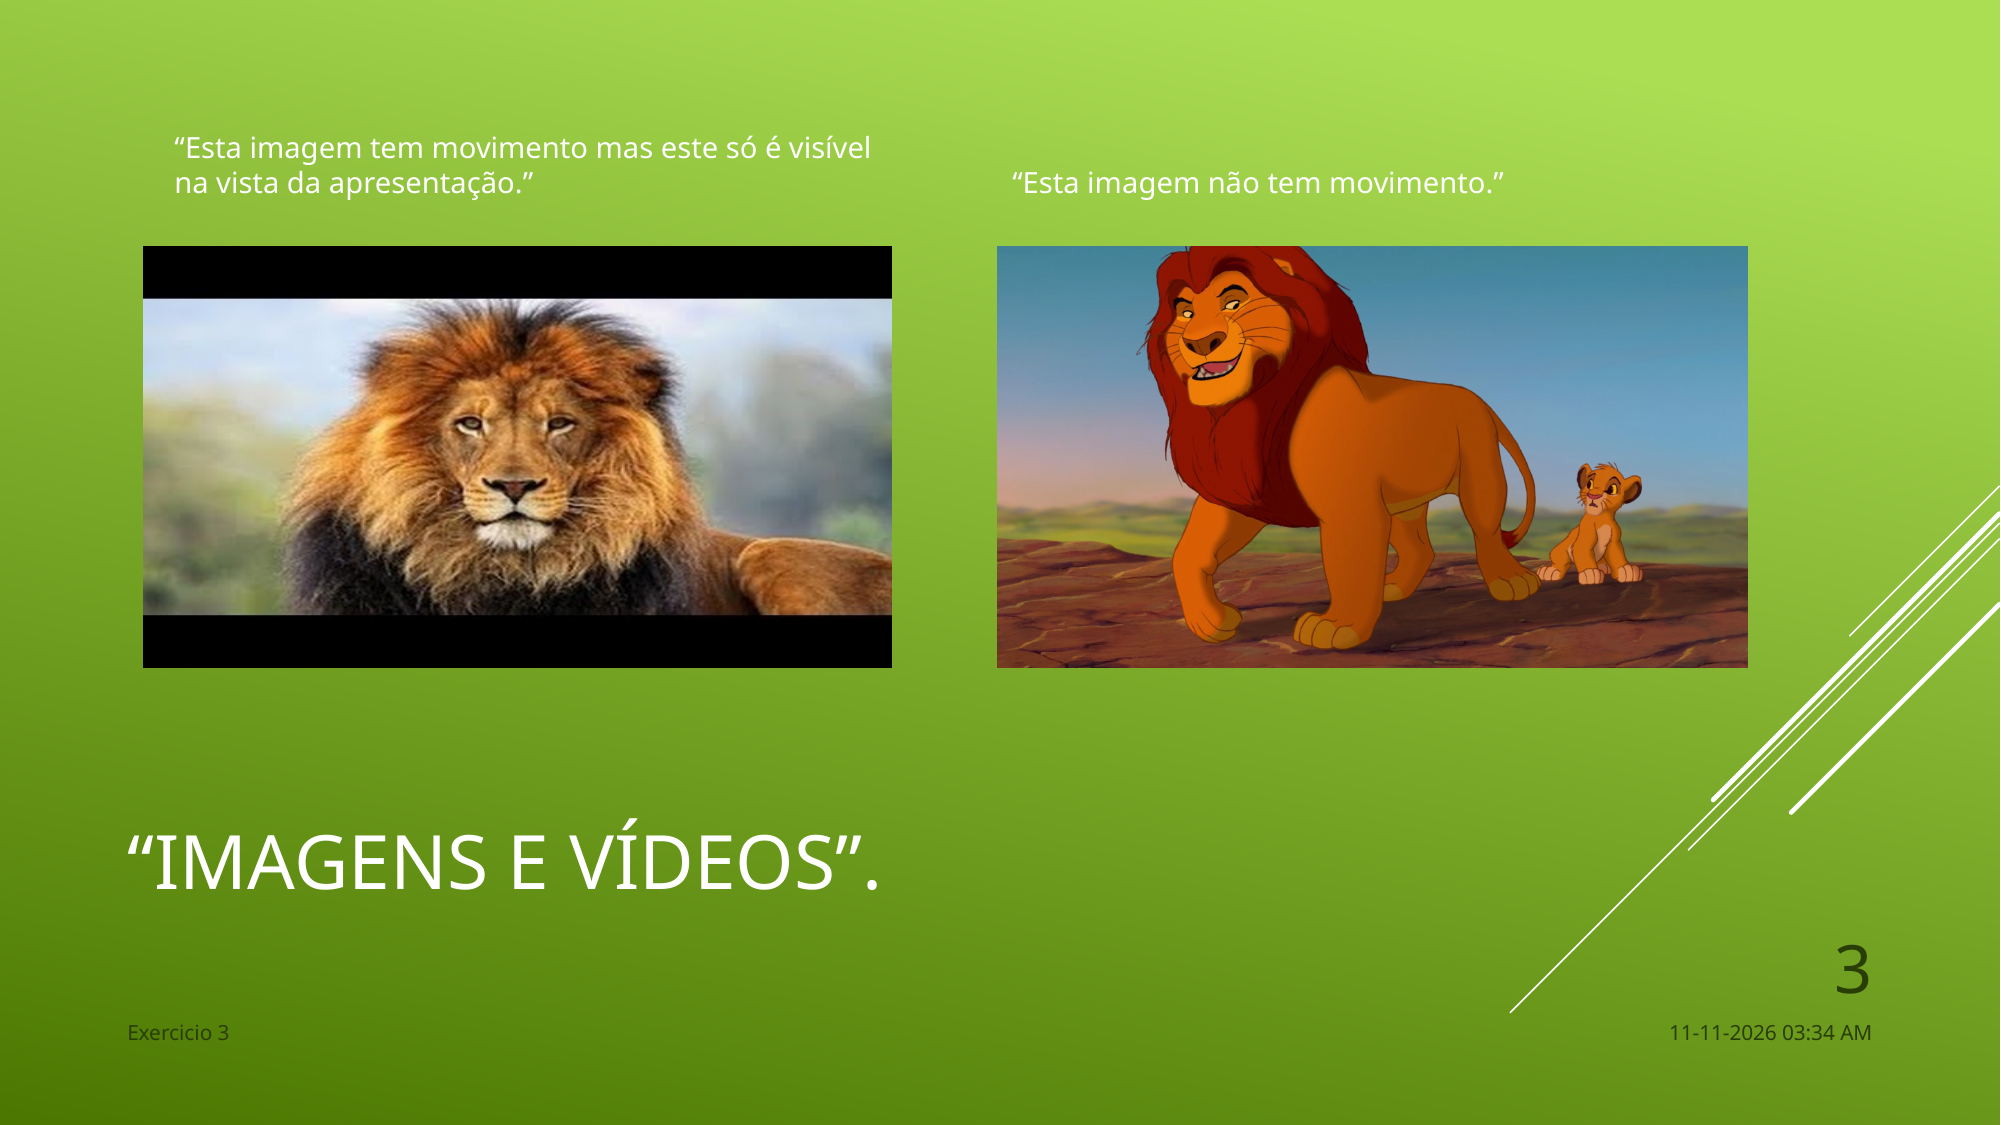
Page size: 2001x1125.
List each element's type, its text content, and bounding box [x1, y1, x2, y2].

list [141, 245, 893, 669]
slide_number 3 [1700, 915, 1888, 1025]
list “Esta imagem não tem movimento.” [997, 112, 1763, 207]
footer Exercicio 3 [112, 1012, 1350, 1073]
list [996, 245, 1748, 669]
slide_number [1624, 1012, 1888, 1073]
list “Esta imagem tem movimento mas este só é visível na vista da apresentação.” [159, 112, 923, 207]
title “Imagens e VÍdeos”. [112, 736, 1513, 984]
